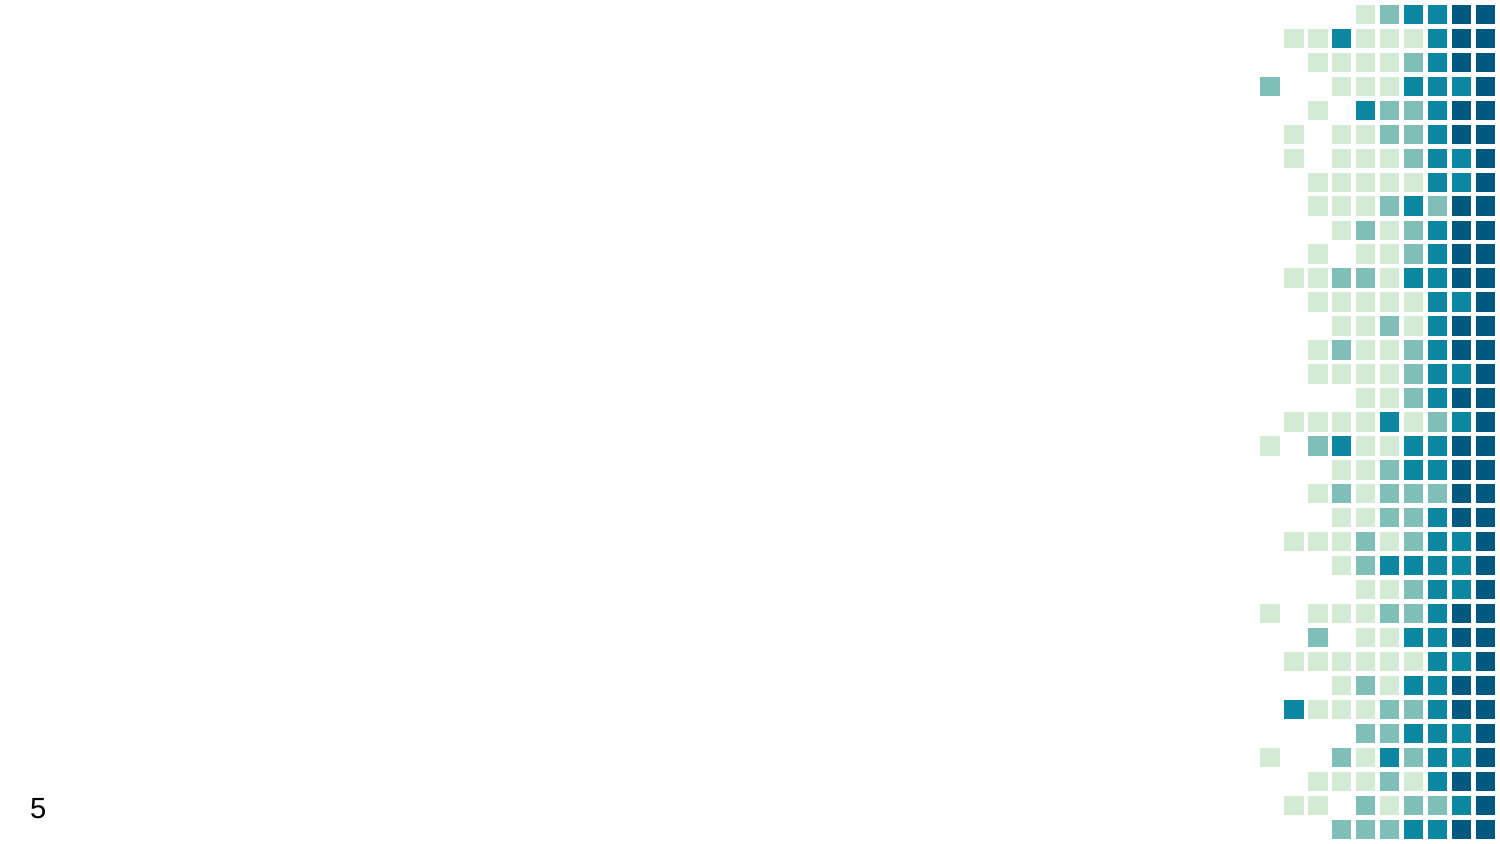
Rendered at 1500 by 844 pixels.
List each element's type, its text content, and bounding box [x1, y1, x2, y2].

slide_number 5 [15, 774, 105, 839]
